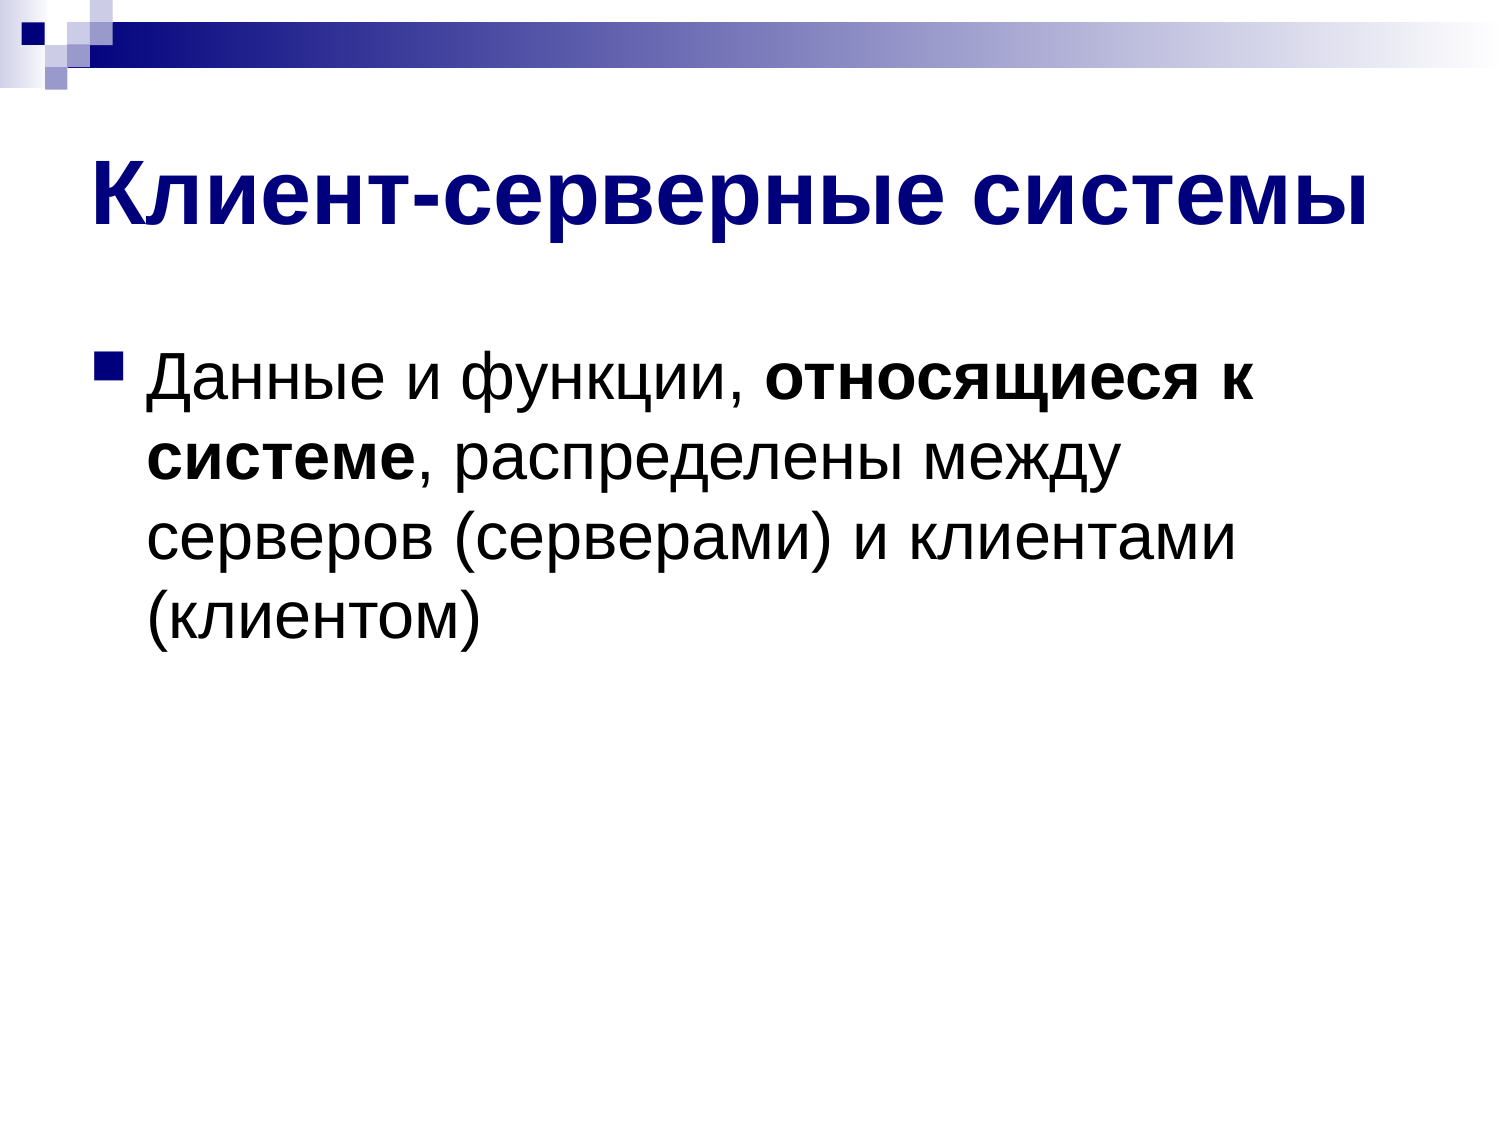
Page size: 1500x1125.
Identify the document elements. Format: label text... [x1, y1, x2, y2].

title Клиент-серверные системы [75, 75, 1425, 300]
list Данные и функции, относящиеся к системе, распределены между серверов (серверами) и клиентами (клиентом) [75, 324, 1425, 963]
